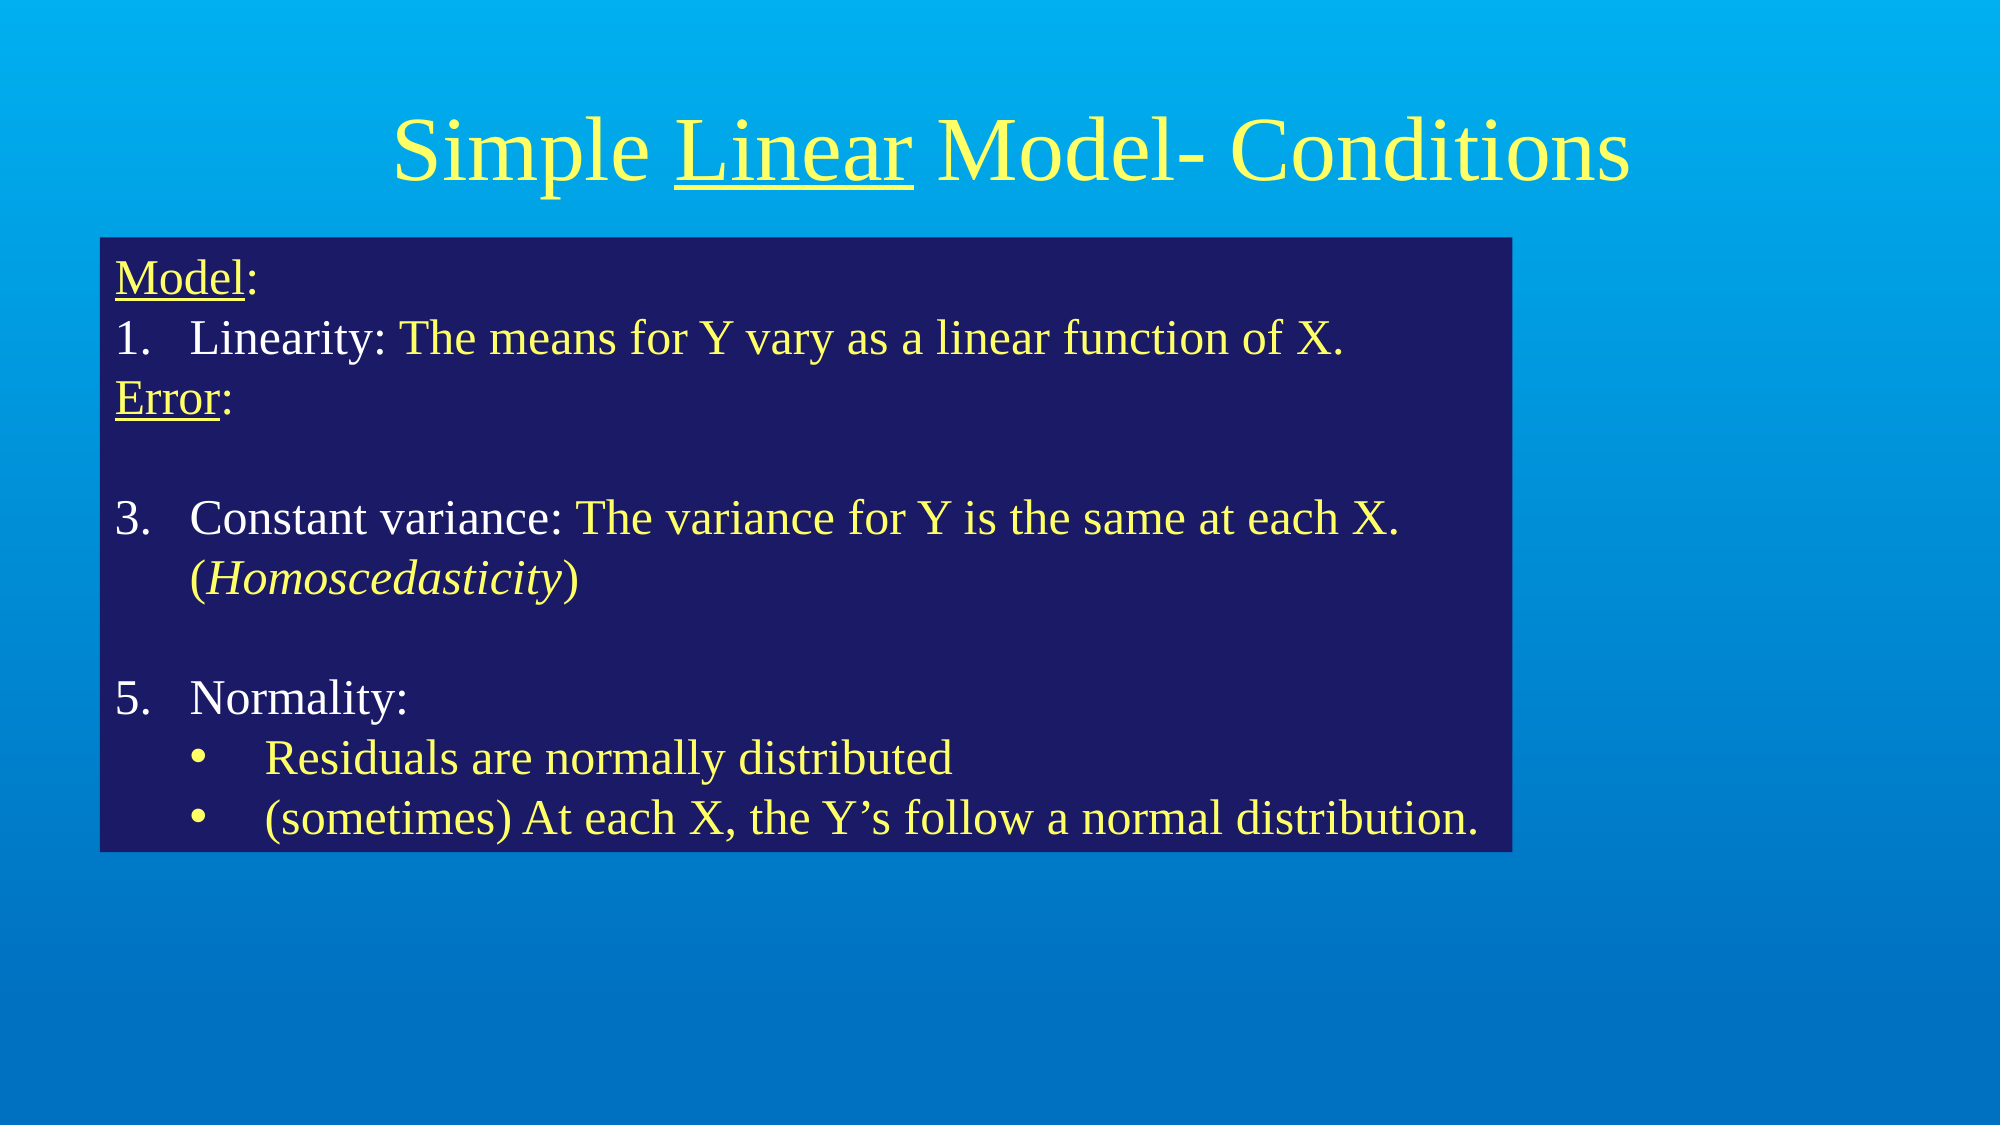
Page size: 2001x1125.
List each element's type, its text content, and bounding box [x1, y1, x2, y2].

title Simple Linear Model- Conditions [375, 50, 1650, 238]
text_box Model: Linearity: The means for Y vary as a linear function of X. Error: Constant variance: The variance for Y is the same at each X. (Homoscedasticity) Normality: Residuals are normally distributed (sometimes) At each X, the Y’s follow a normal distribution. [99, 237, 1513, 853]
